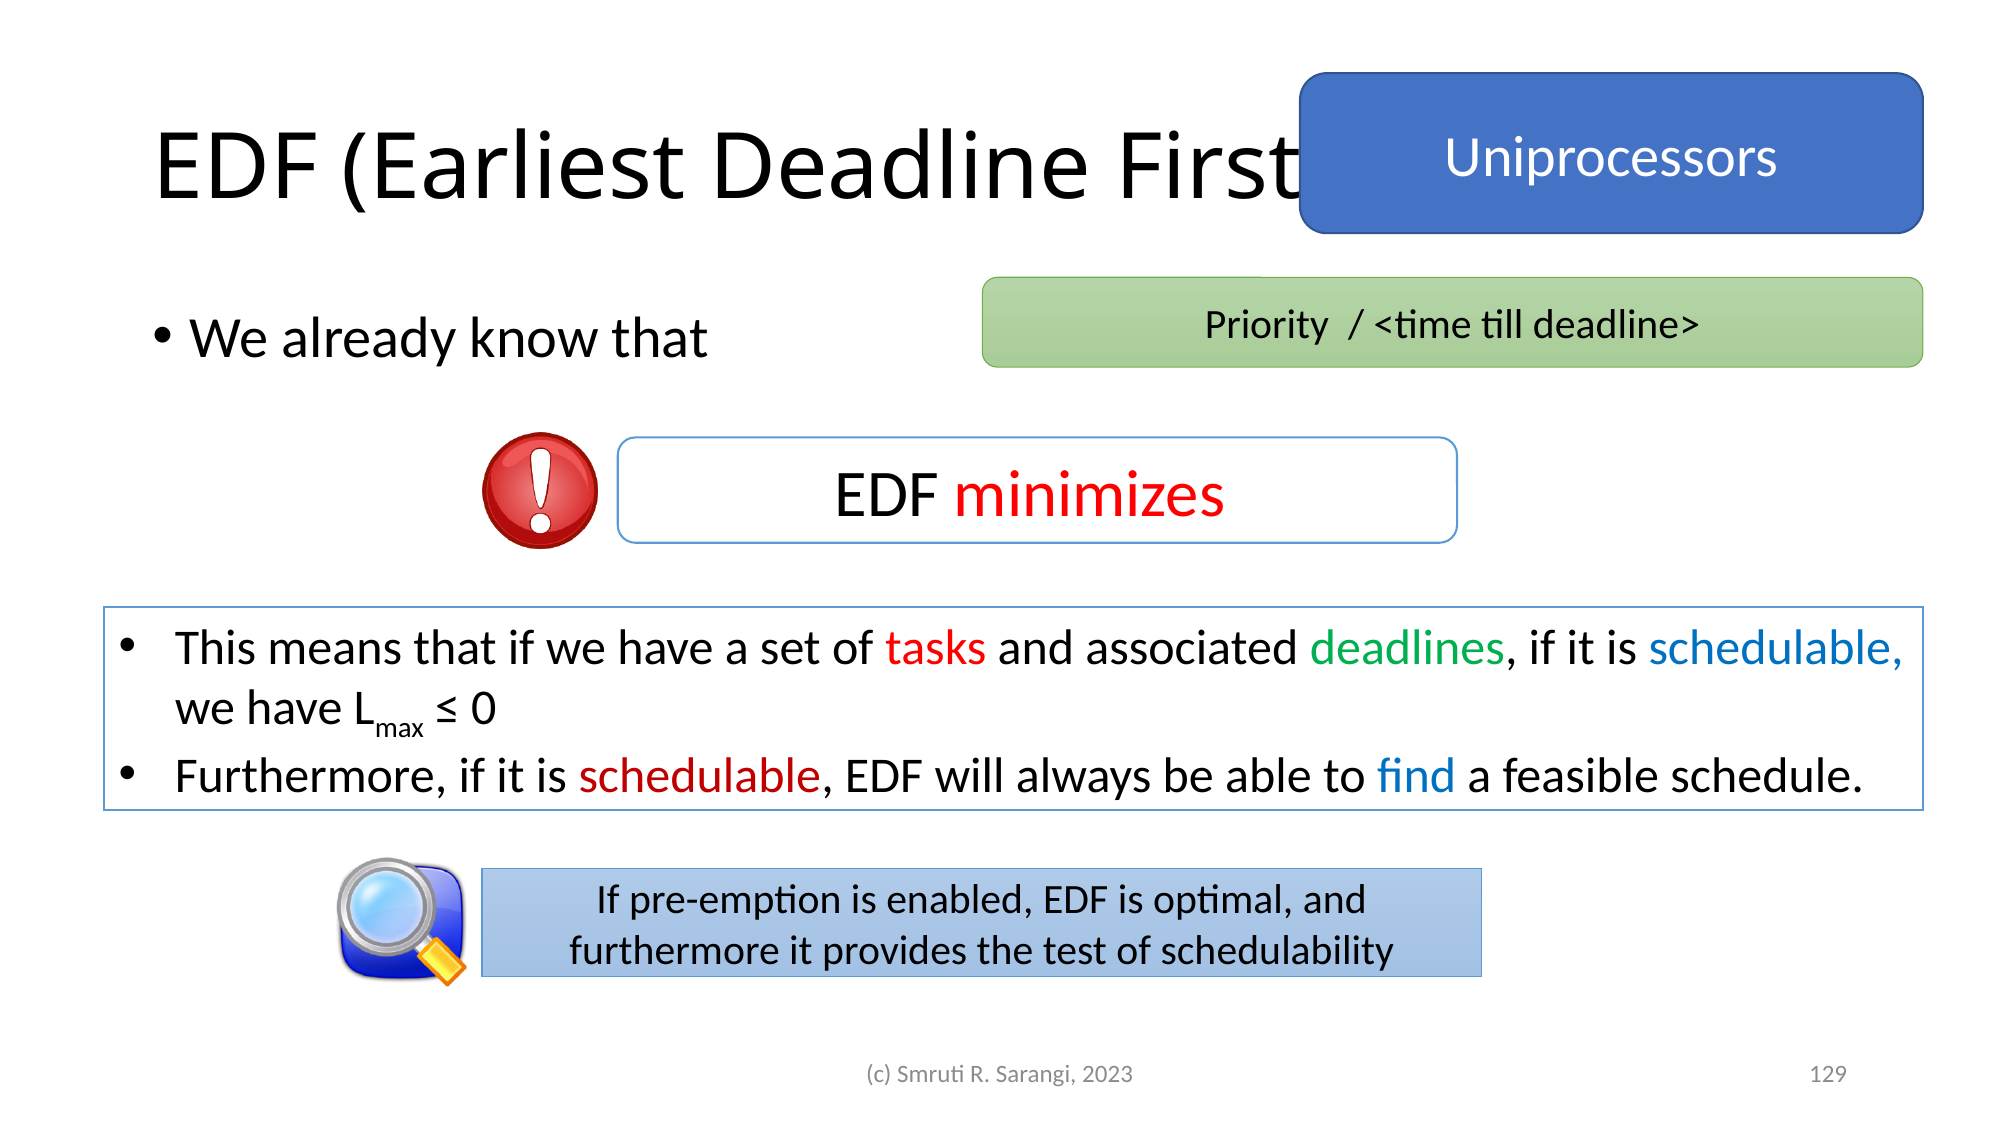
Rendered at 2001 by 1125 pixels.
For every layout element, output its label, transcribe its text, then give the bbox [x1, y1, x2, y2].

text_box If pre-emption is enabled, EDF is optimal, and furthermore it provides the test of schedulability [481, 868, 1482, 977]
list We already know that [137, 299, 1863, 390]
text_box Uniprocessors [1298, 72, 1924, 235]
picture [336, 857, 467, 988]
picture [481, 432, 598, 549]
text_box This means that if we have a set of tasks and associated deadlines, if it is schedulable, we have Lmax ≤ 0 Furthermore, if it is schedulable, EDF will always be able to find a feasible schedule. [103, 606, 1924, 811]
slide_number 129 [1412, 1042, 1863, 1103]
footer (c) Smruti R. Sarangi, 2023 [662, 1042, 1338, 1103]
title EDF (Earliest Deadline First) [137, 59, 1863, 278]
